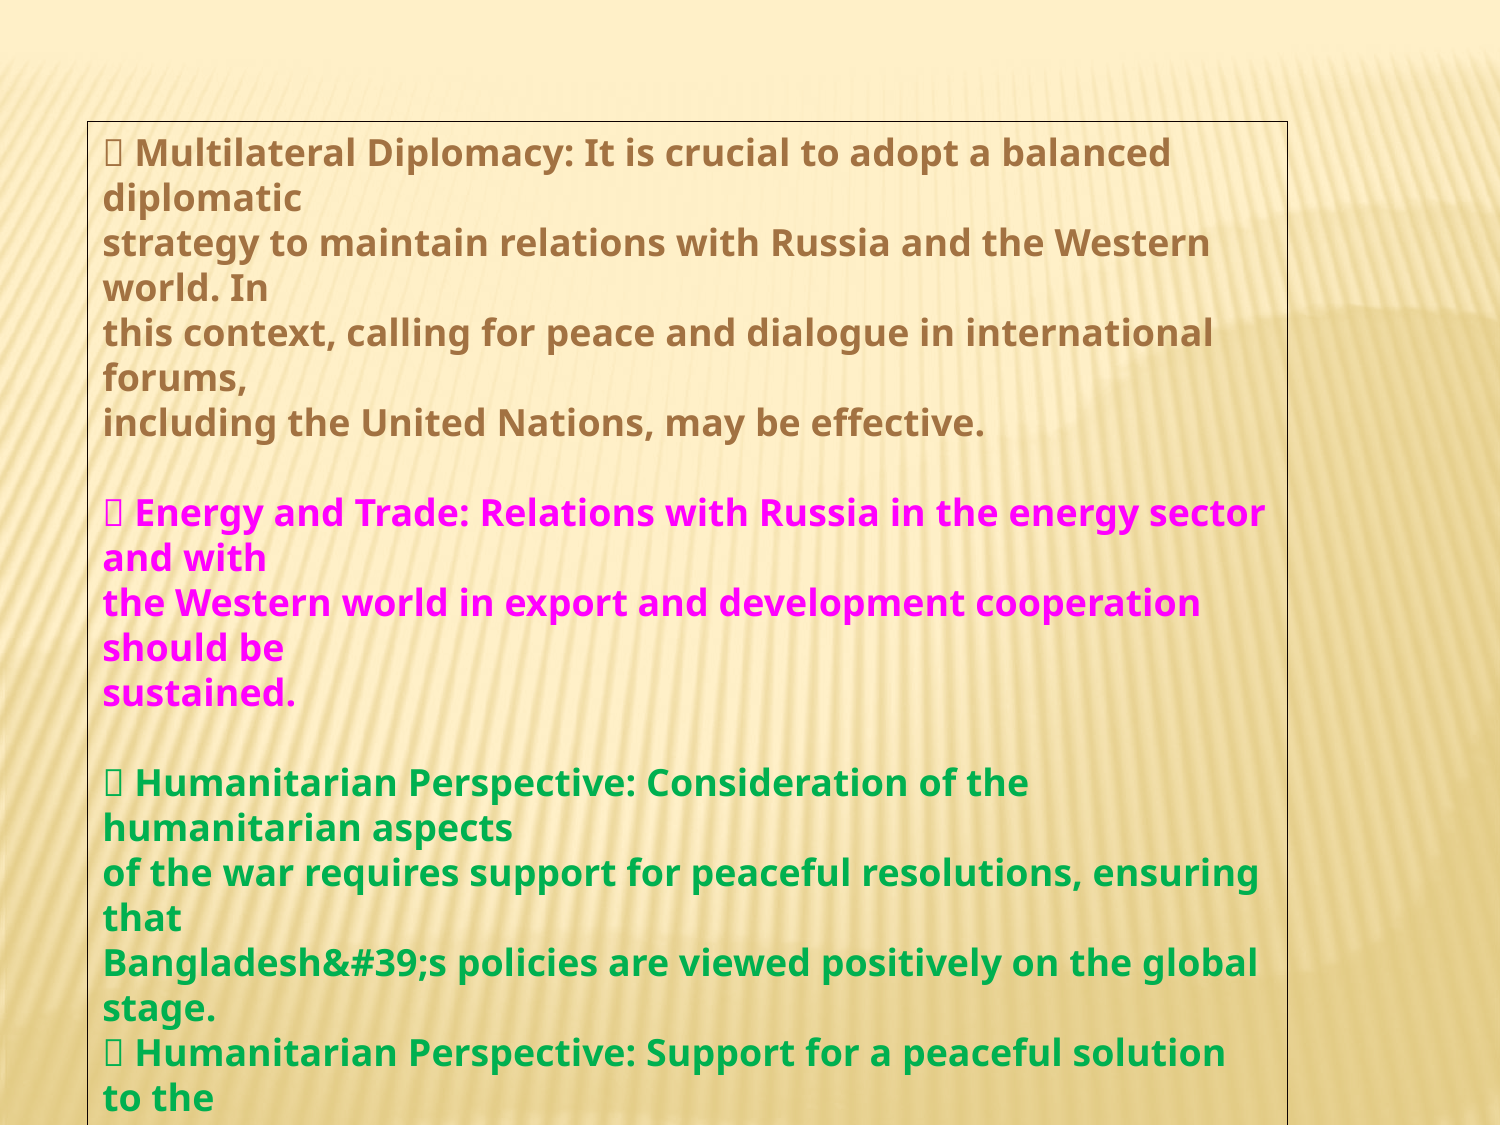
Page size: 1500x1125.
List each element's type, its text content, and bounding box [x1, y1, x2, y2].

text_box  Multilateral Diplomacy: It is crucial to adopt a balanced diplomatic strategy to maintain relations with Russia and the Western world. In this context, calling for peace and dialogue in international forums, including the United Nations, may be effective.  Energy and Trade: Relations with Russia in the energy sector and with the Western world in export and development cooperation should be sustained.  Humanitarian Perspective: Consideration of the humanitarian aspects of the war requires support for peaceful resolutions, ensuring that Bangladesh&#39;s policies are viewed positively on the global stage.  Humanitarian Perspective: Support for a peaceful solution to the conflict must be expressed by considering the humanitarian aspects of the conflict, so that Bangladesh&#39;s policies are viewed positively in the global arena. By following these principles, Bangladesh will be able to maintain balance in the face of global tensions while preserving its own interests. [87, 121, 1288, 1125]
